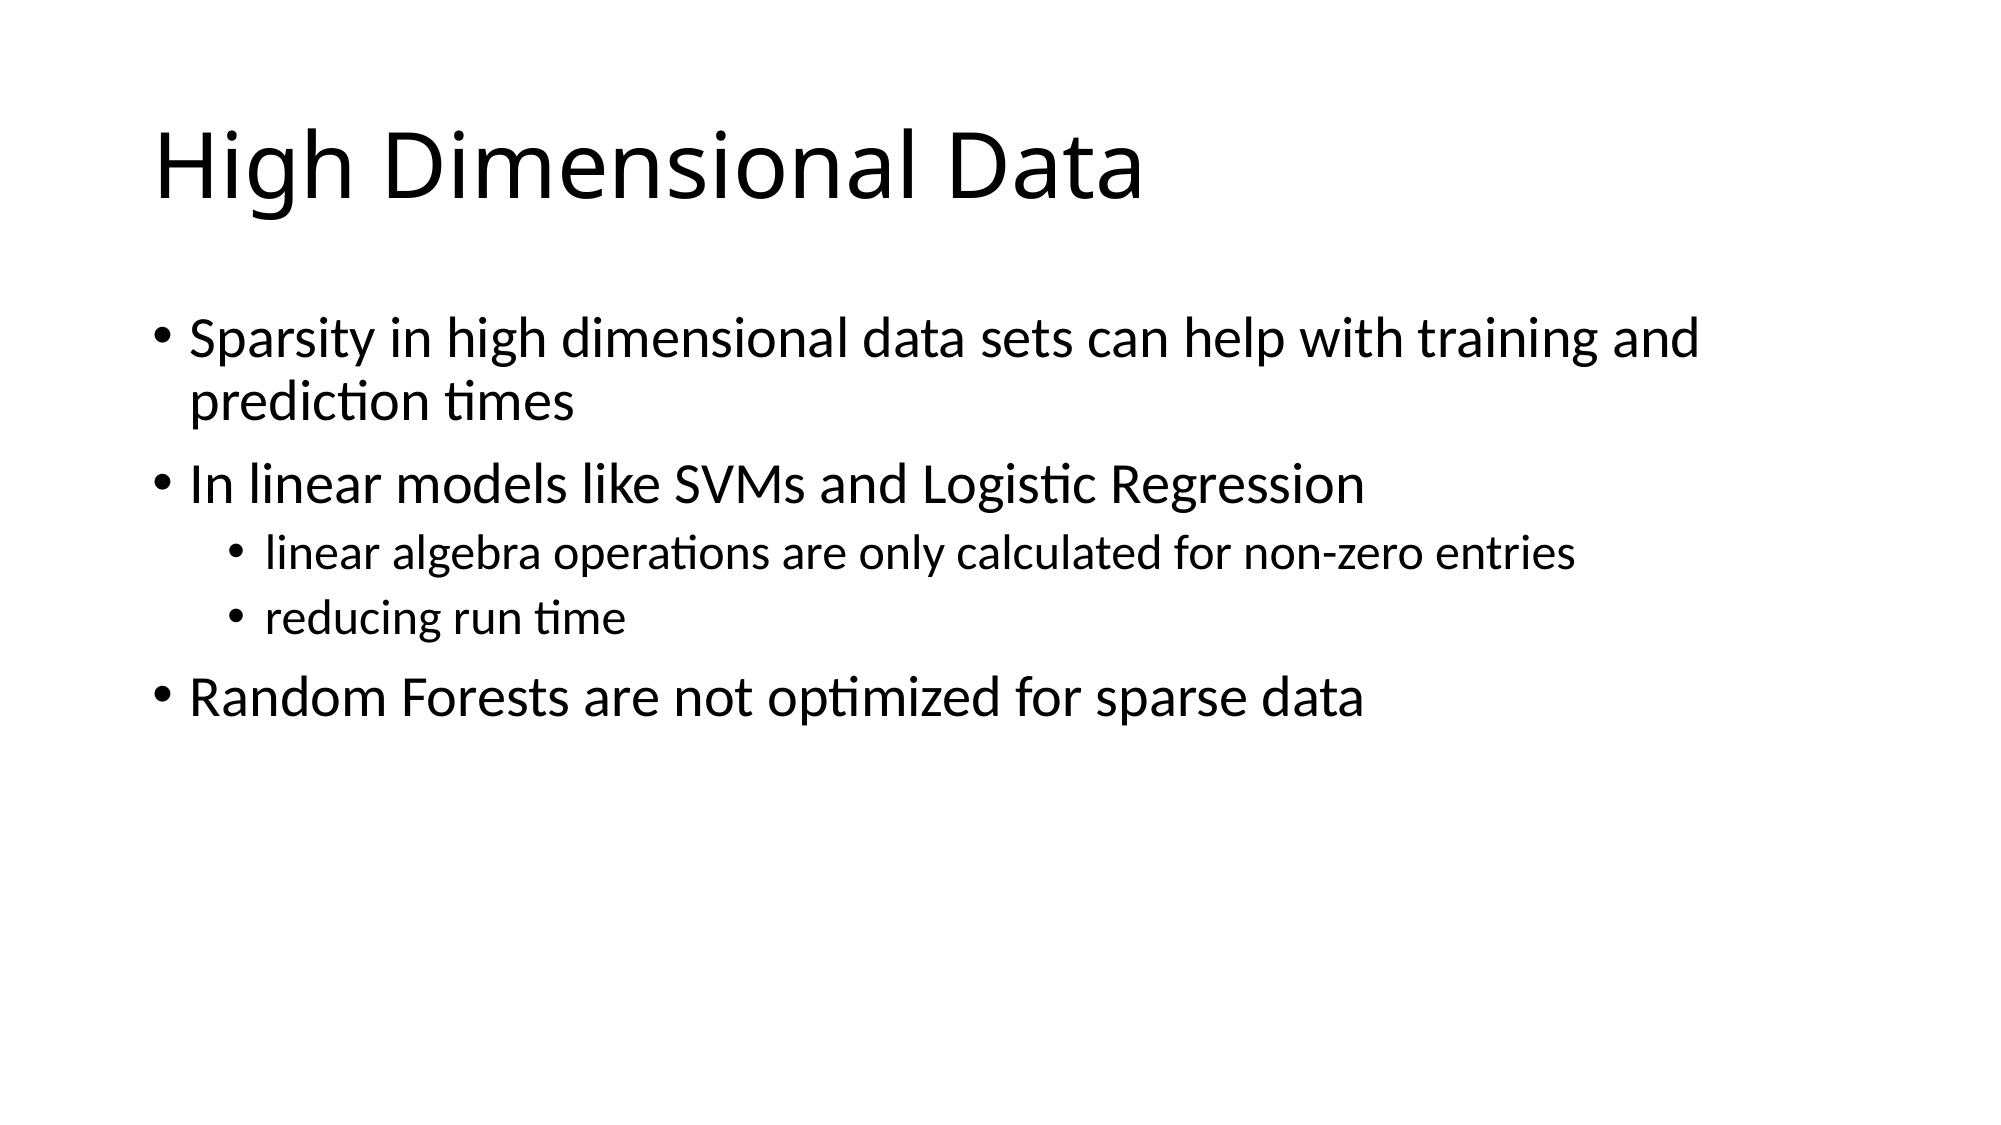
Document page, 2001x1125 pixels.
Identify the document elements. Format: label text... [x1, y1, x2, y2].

title High Dimensional Data [137, 59, 1863, 278]
list Sparsity in high dimensional data sets can help with training and prediction times In linear models like SVMs and Logistic Regression linear algebra operations are only calculated for non-zero entries reducing run time Random Forests are not optimized for sparse data [137, 299, 1863, 1014]
